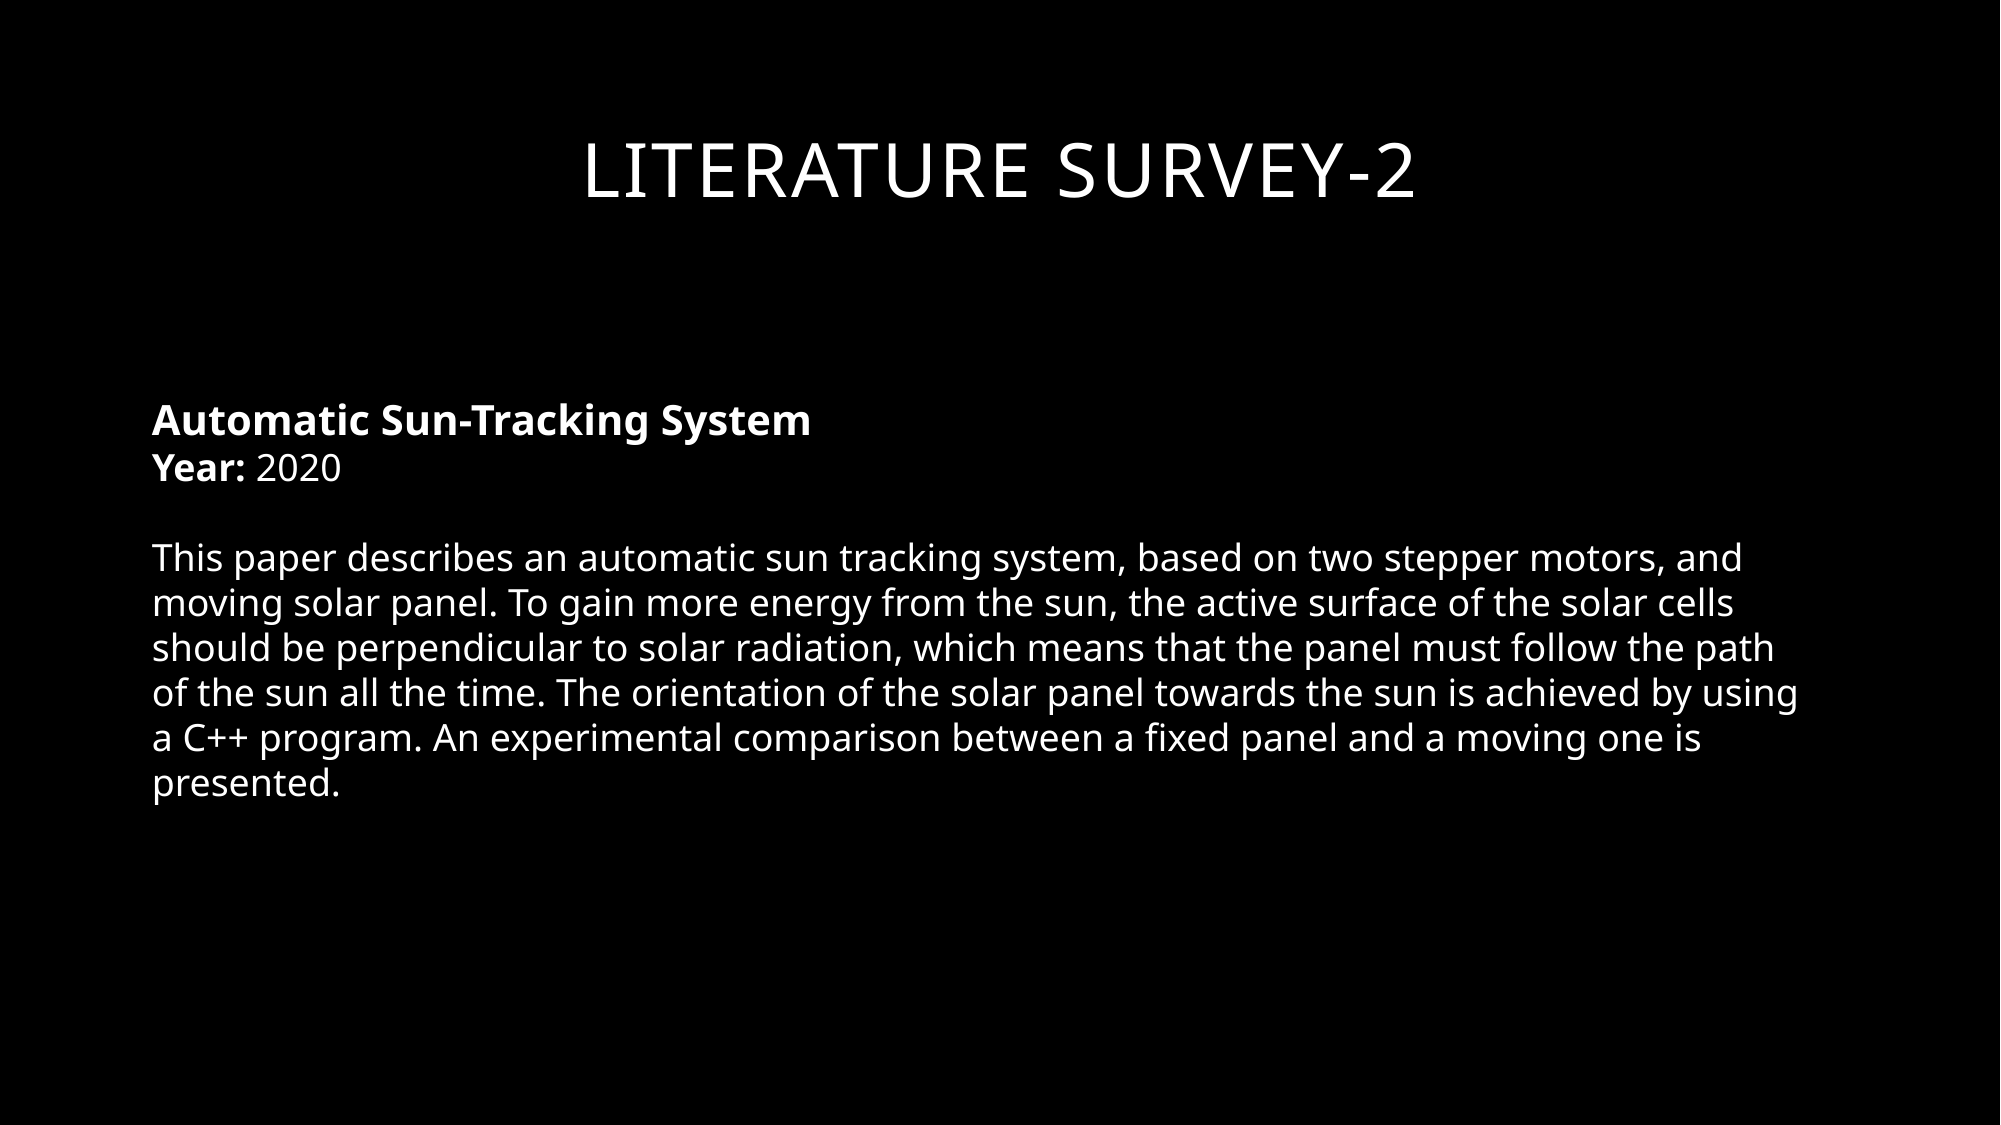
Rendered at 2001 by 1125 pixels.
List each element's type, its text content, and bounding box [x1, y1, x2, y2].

text_box Automatic Sun-Tracking System Year: 2020 This paper describes an automatic sun tracking system, based on two stepper motors, and moving solar panel. To gain more energy from the sun, the active surface of the solar cells should be perpendicular to solar radiation, which means that the panel must follow the path of the sun all the time. The orientation of the solar panel towards the sun is achieved by using a C++ program. An experimental comparison between a fixed panel and a moving one is presented. [136, 386, 1831, 902]
title LITERATURE SURVEY-2 [137, 64, 1863, 282]
